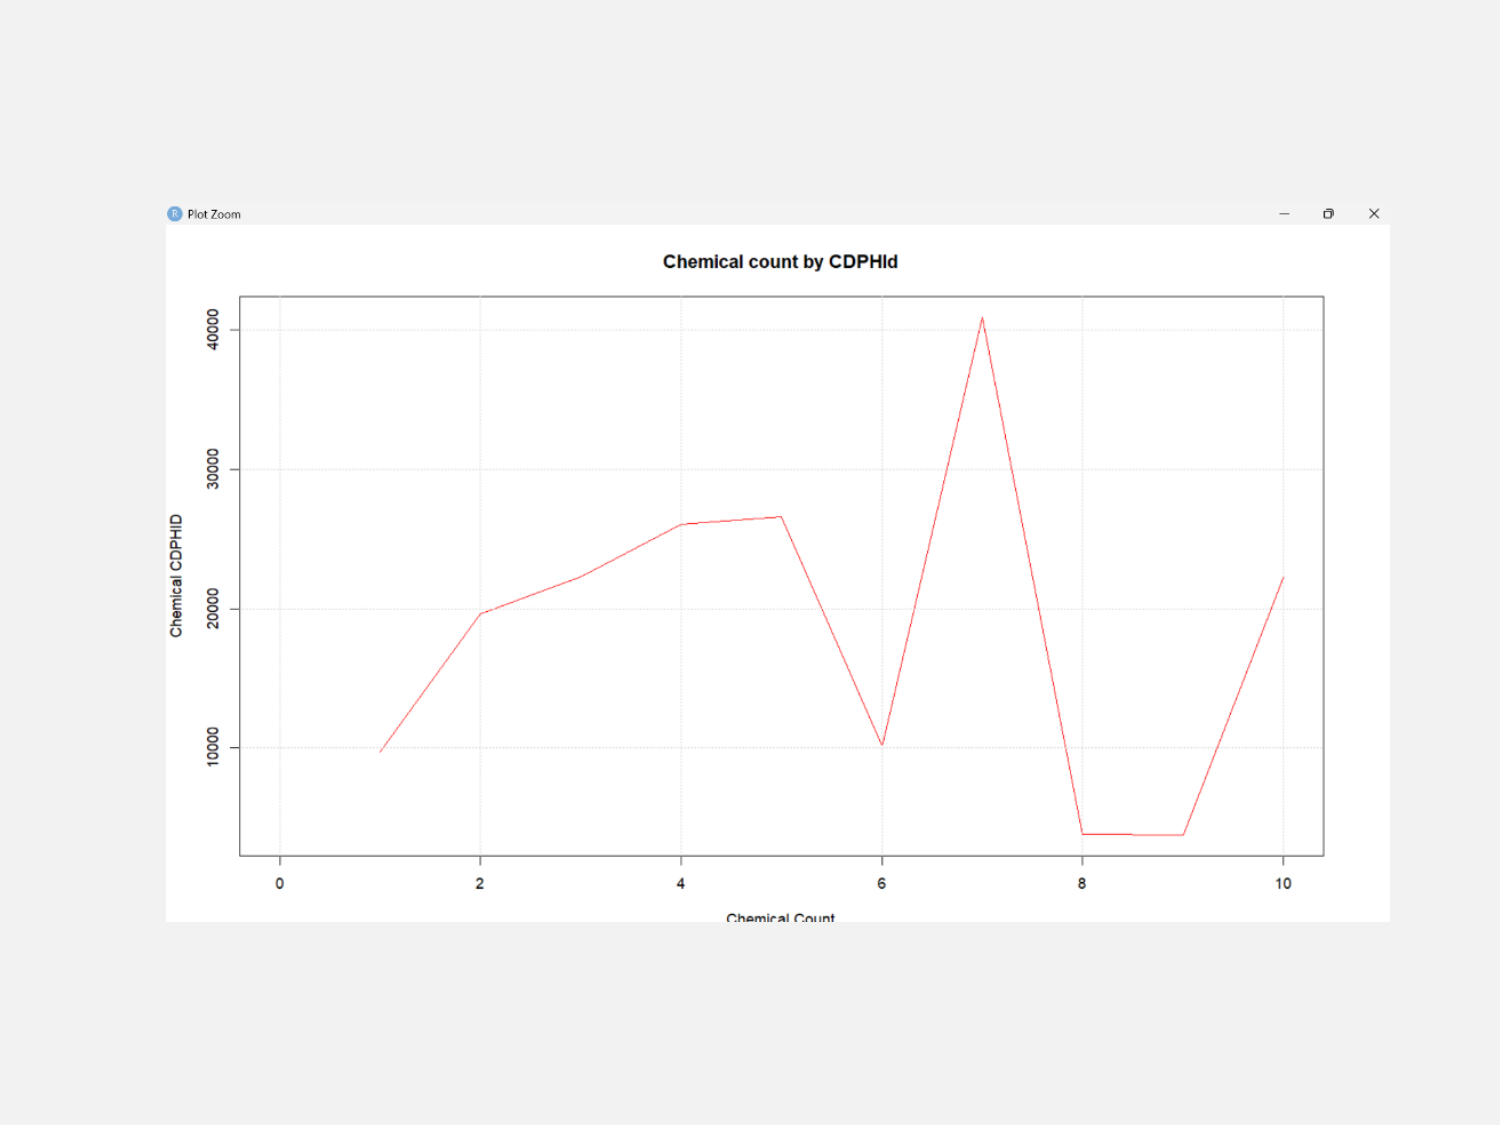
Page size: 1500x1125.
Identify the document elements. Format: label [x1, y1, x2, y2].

picture [166, 203, 1390, 922]
